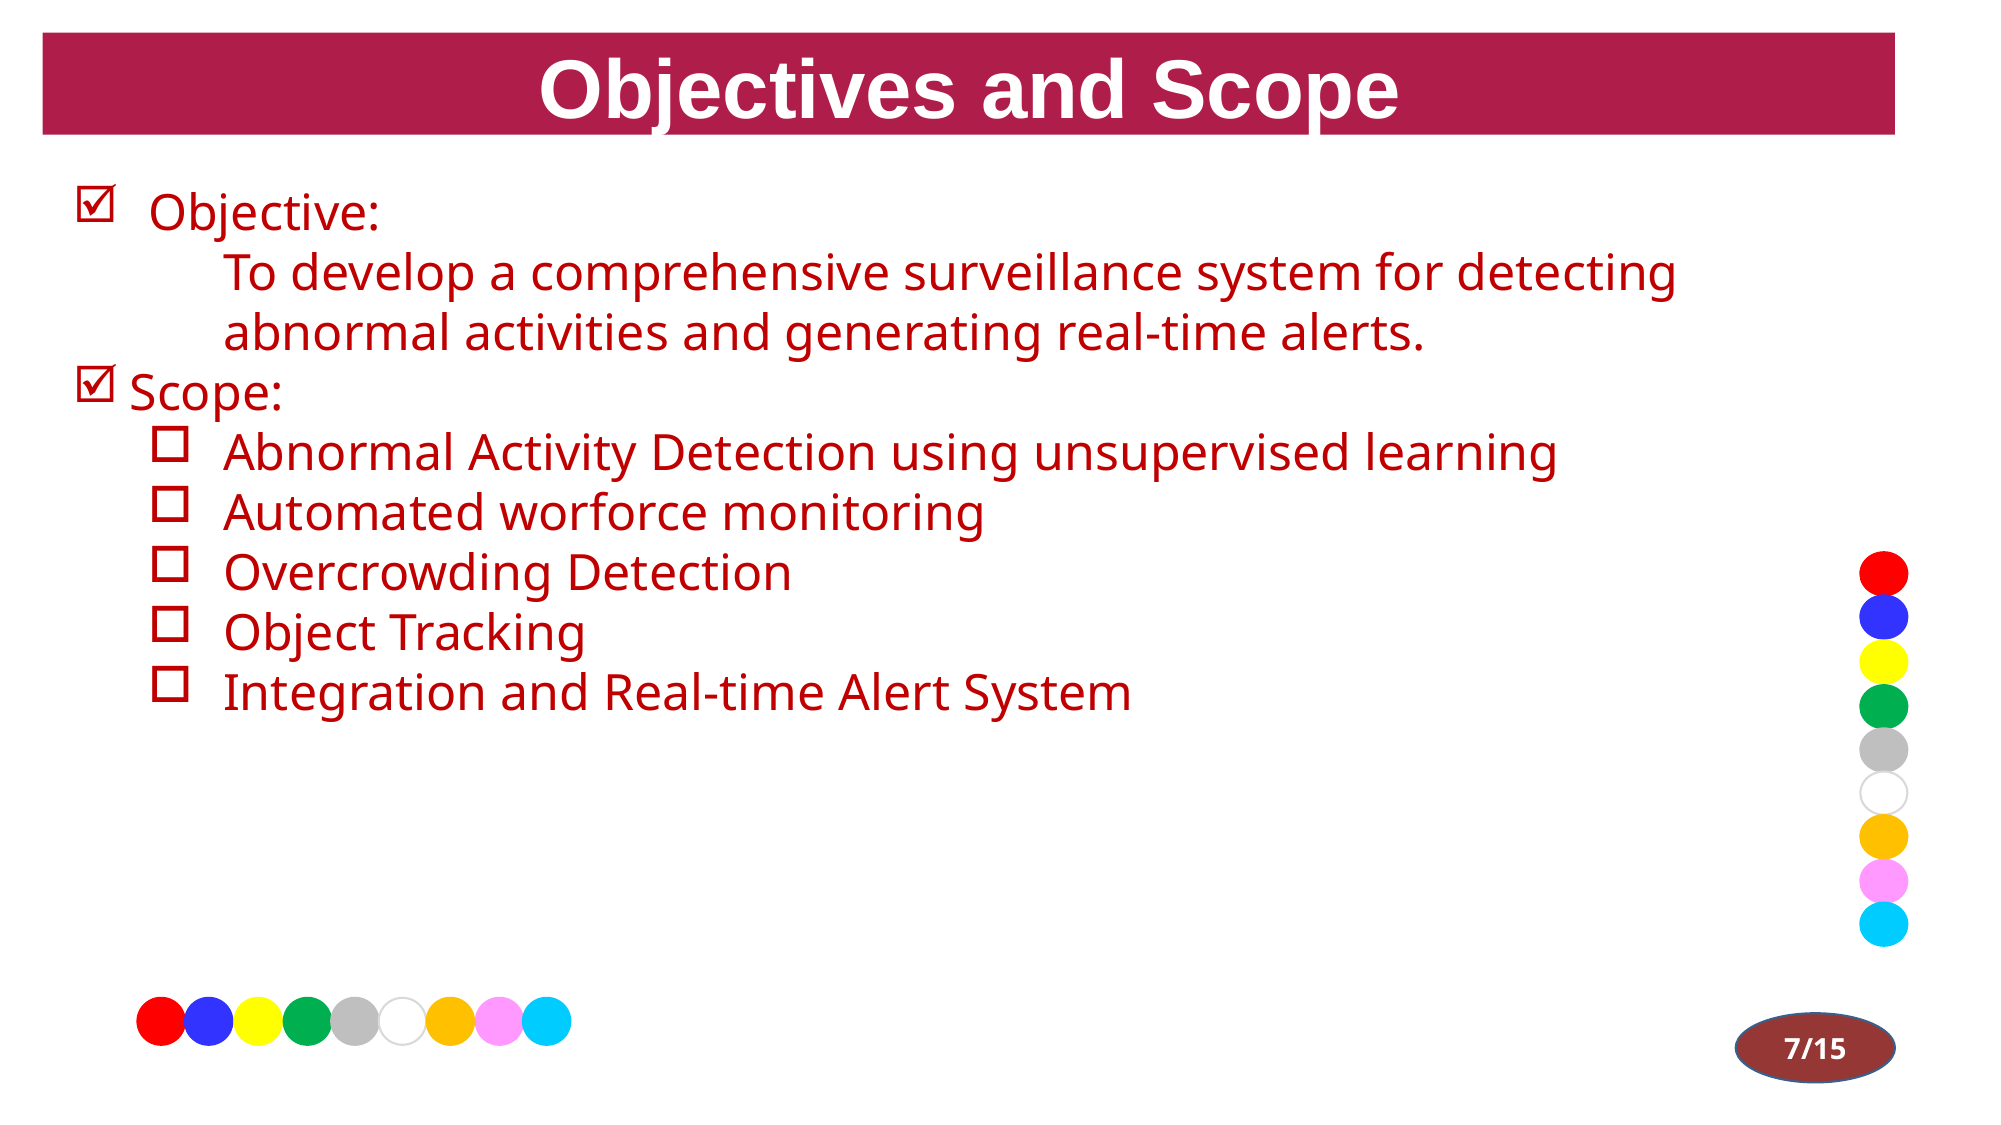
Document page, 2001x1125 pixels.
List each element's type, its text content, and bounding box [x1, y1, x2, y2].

text_box 7/15 [1734, 1012, 1897, 1084]
text_box Objectives and Scope [42, 32, 1895, 135]
text_box Objective: To develop a comprehensive surveillance system for detecting abnormal activities and generating real-time alerts. Scope: Abnormal Activity Detection using unsupervised learning Automated worforce monitoring Overcrowding Detection Object Tracking Integration and Real-time Alert System [58, 173, 1880, 728]
